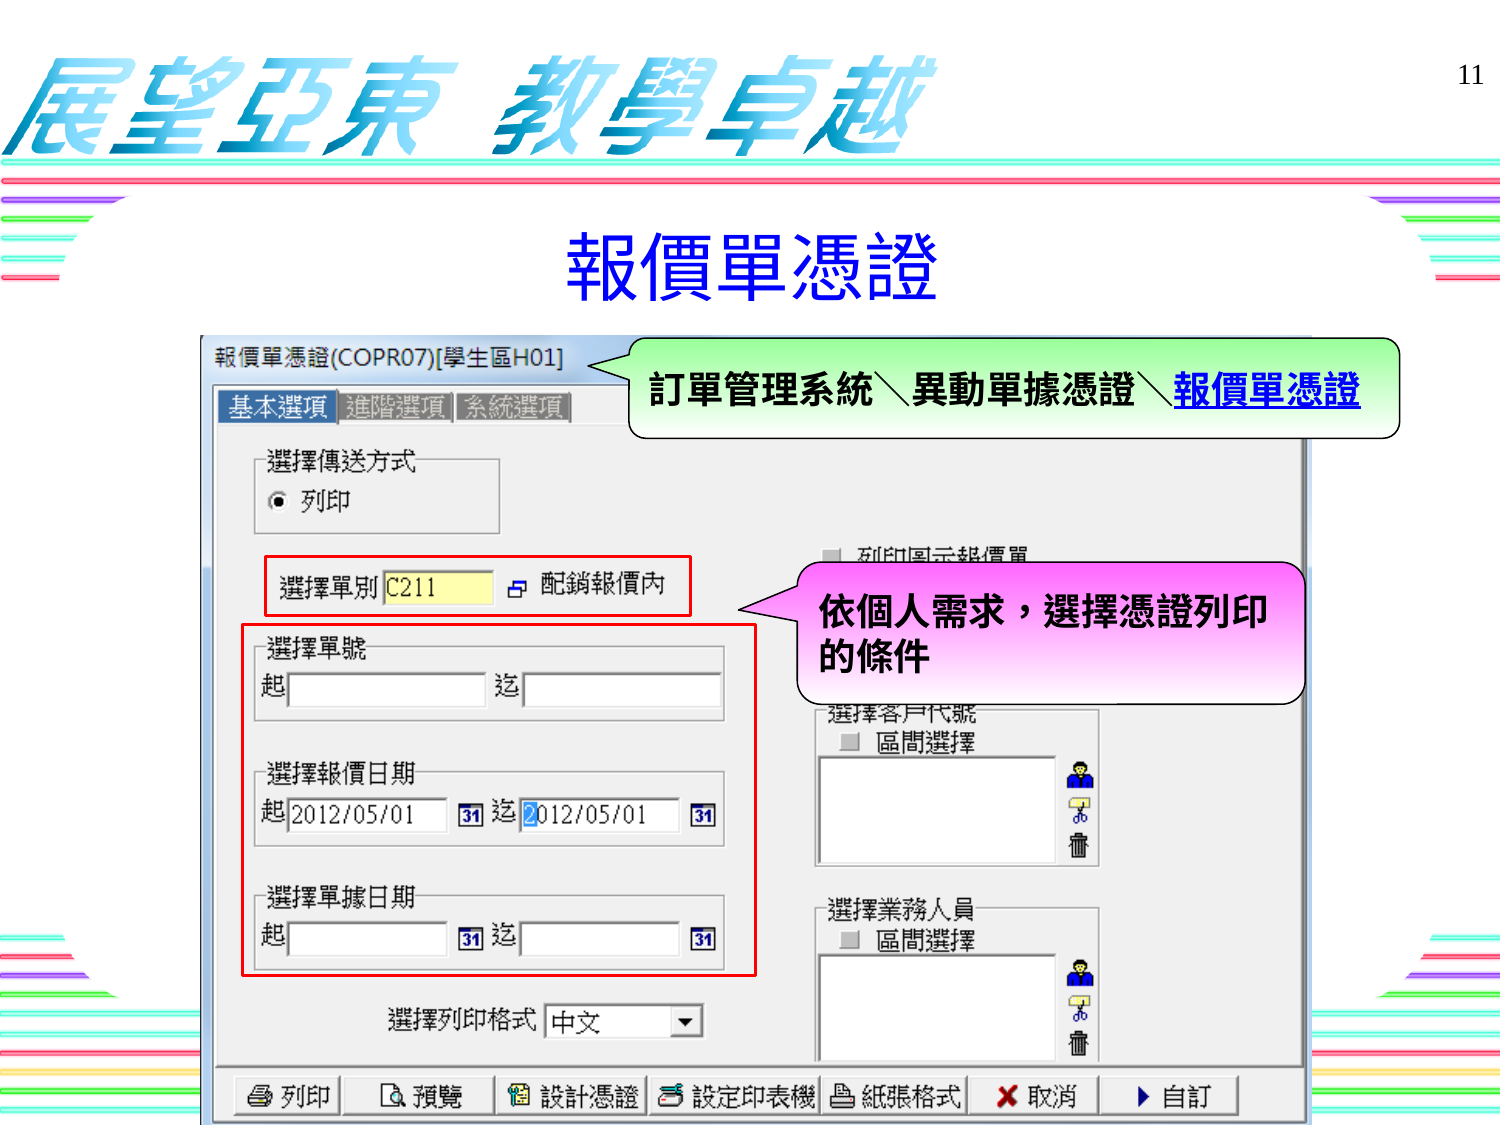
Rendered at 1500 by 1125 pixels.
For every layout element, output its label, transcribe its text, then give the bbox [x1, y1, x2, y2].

slide_number 11 [1149, 42, 1500, 103]
picture [0, 0, 1500, 1125]
title 報價單憑證 [76, 208, 1427, 324]
text_box 訂單管理系統＼異動單據憑證＼報價單憑證 [1313, 335, 1402, 441]
